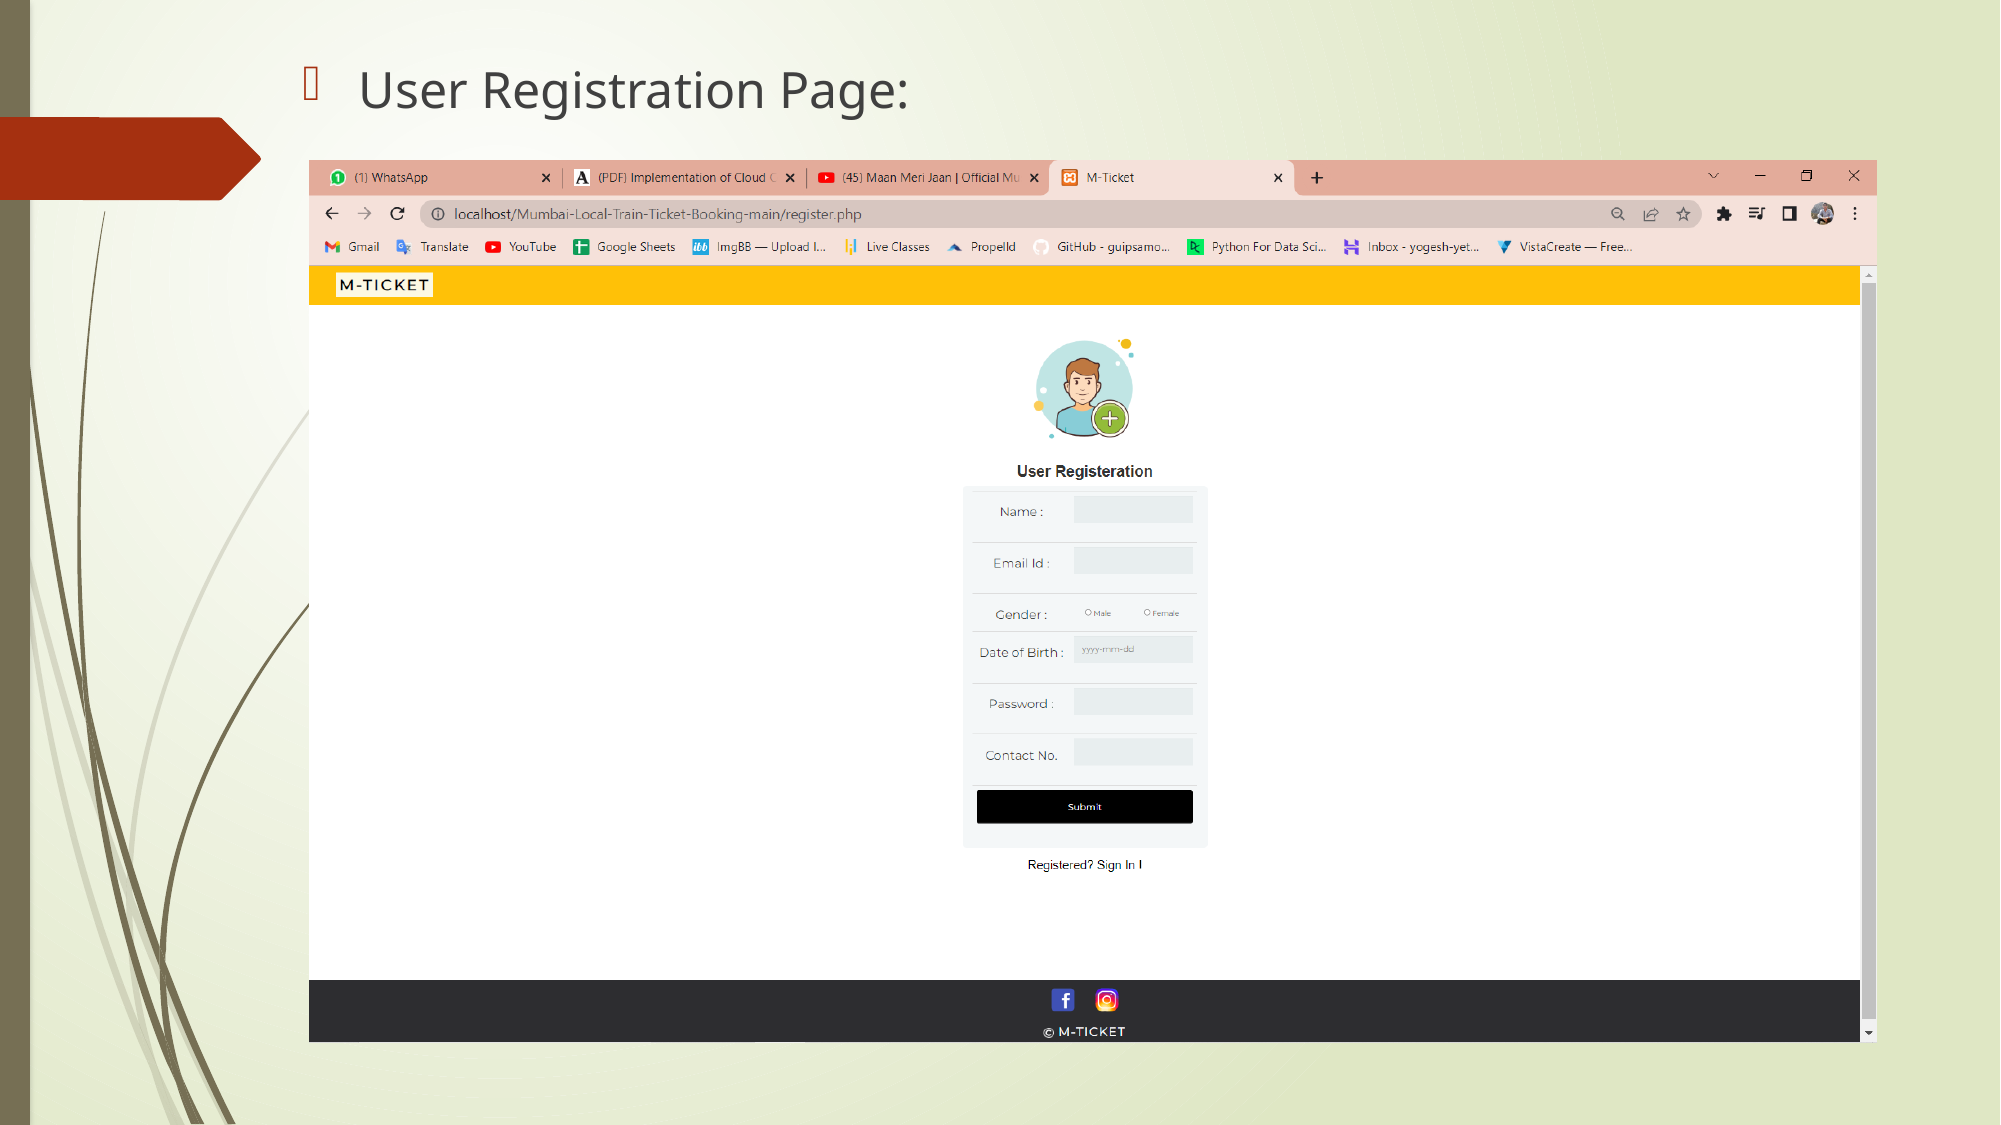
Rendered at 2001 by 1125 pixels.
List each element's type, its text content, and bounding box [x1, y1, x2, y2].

list User Registration Page: [287, 51, 1698, 976]
picture [308, 160, 1877, 1043]
